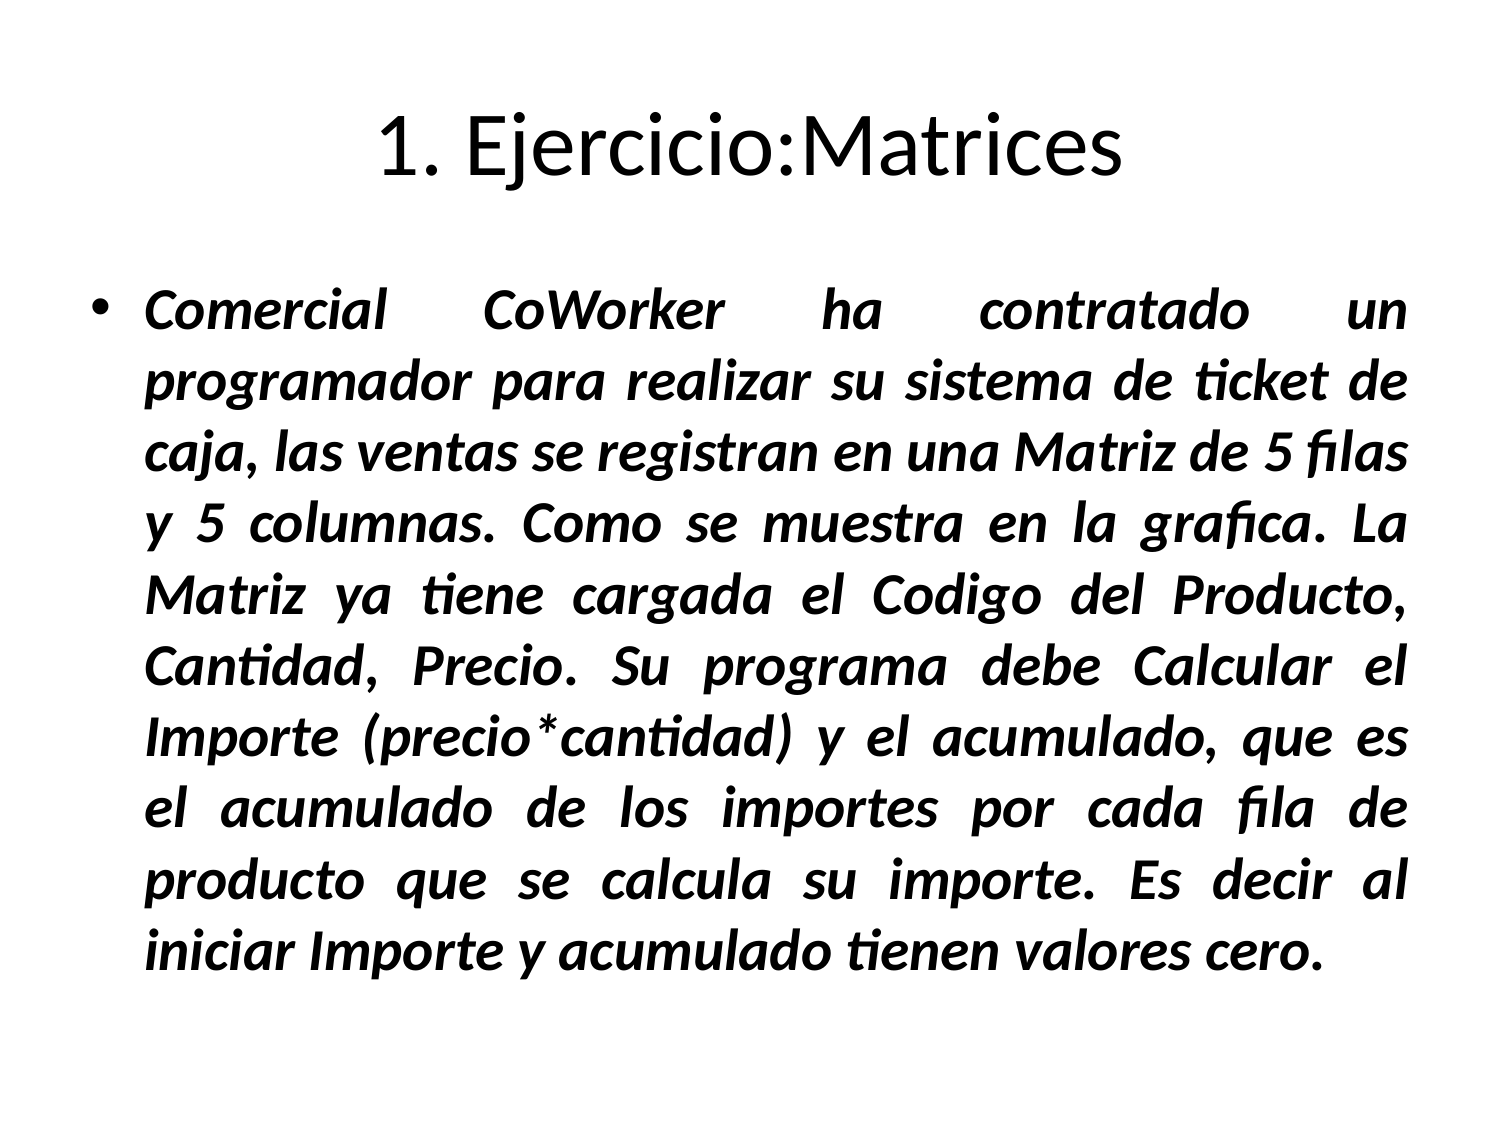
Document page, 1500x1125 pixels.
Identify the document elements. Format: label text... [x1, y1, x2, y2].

list Comercial CoWorker ha contratado un programador para realizar su sistema de ticket de caja, las ventas se registran en una Matriz de 5 filas y 5 columnas. Como se muestra en la grafica. La Matriz ya tiene cargada el Codigo del Producto, Cantidad, Precio. Su programa debe Calcular el Importe (precio*cantidad) y el acumulado, que es el acumulado de los importes por cada fila de producto que se calcula su importe. Es decir al iniciar Importe y acumulado tienen valores cero. [75, 262, 1425, 1005]
title 1. Ejercicio:Matrices [75, 45, 1425, 233]
